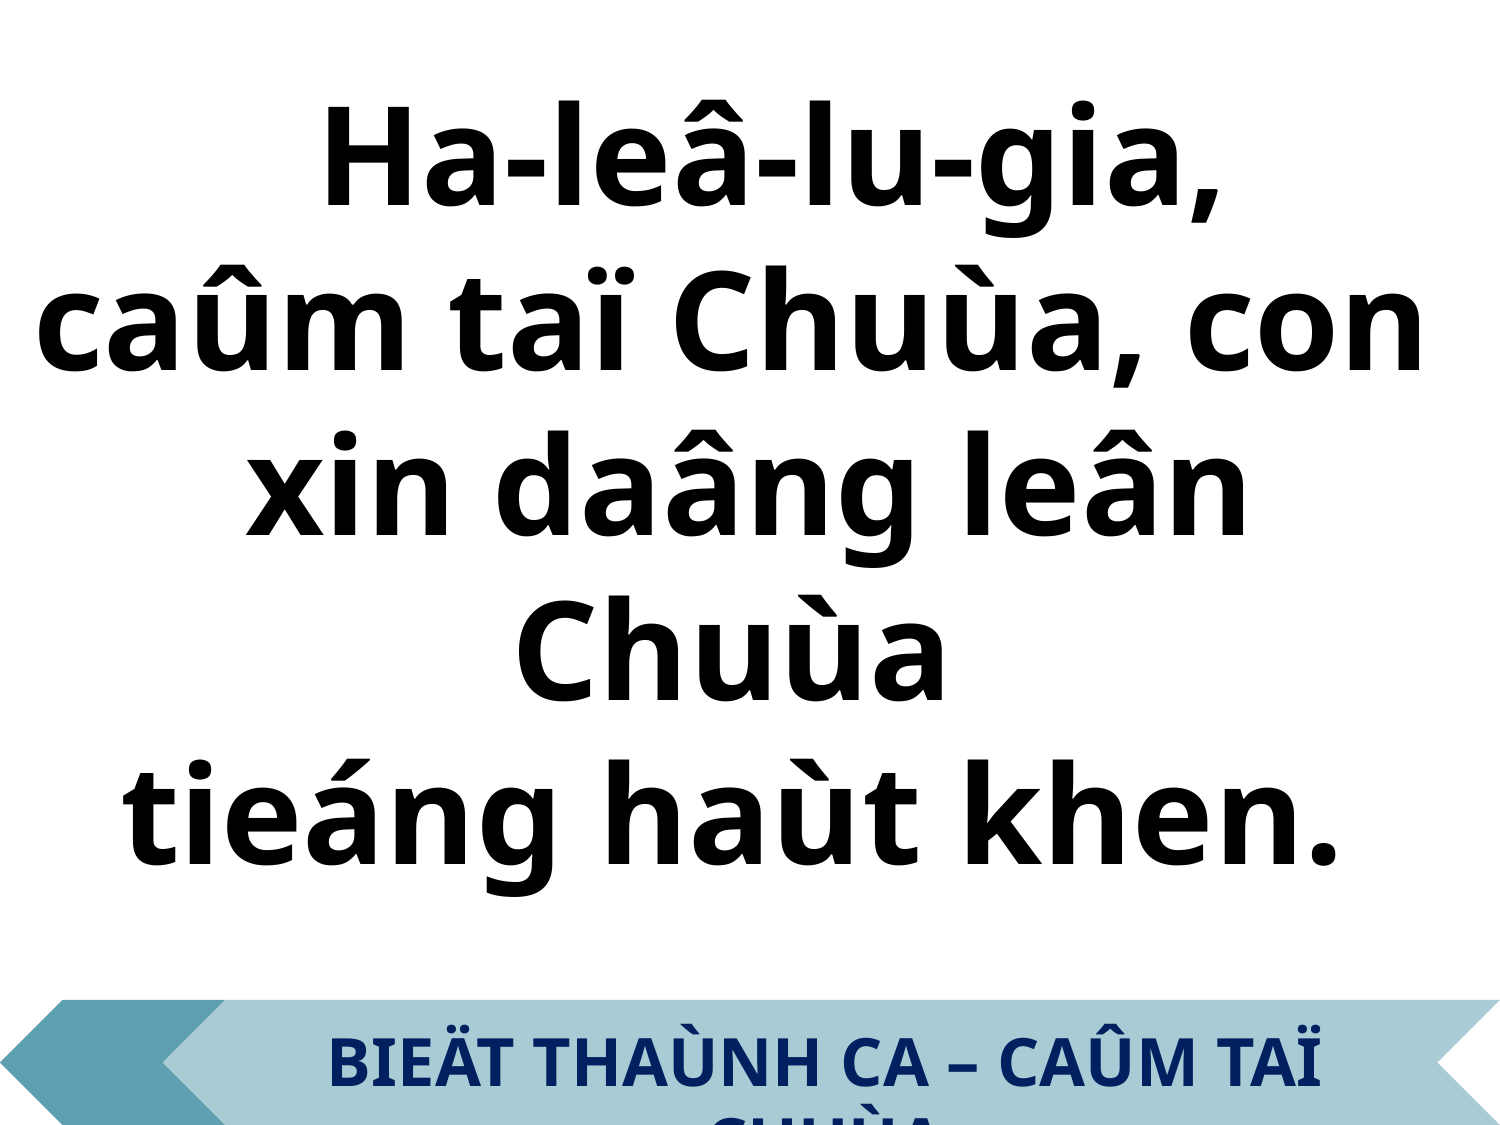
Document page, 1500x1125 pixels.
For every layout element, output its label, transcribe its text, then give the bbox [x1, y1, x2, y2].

text_box Ha-leâ-lu-gia, caûm taï Chuùa, con xin daâng leân Chuùa tieáng haùt khen. [0, 60, 1500, 900]
text_box BIEÄT THAÙNH CA – CAÛM TAÏ CHUÙA [187, 1012, 1463, 1125]
